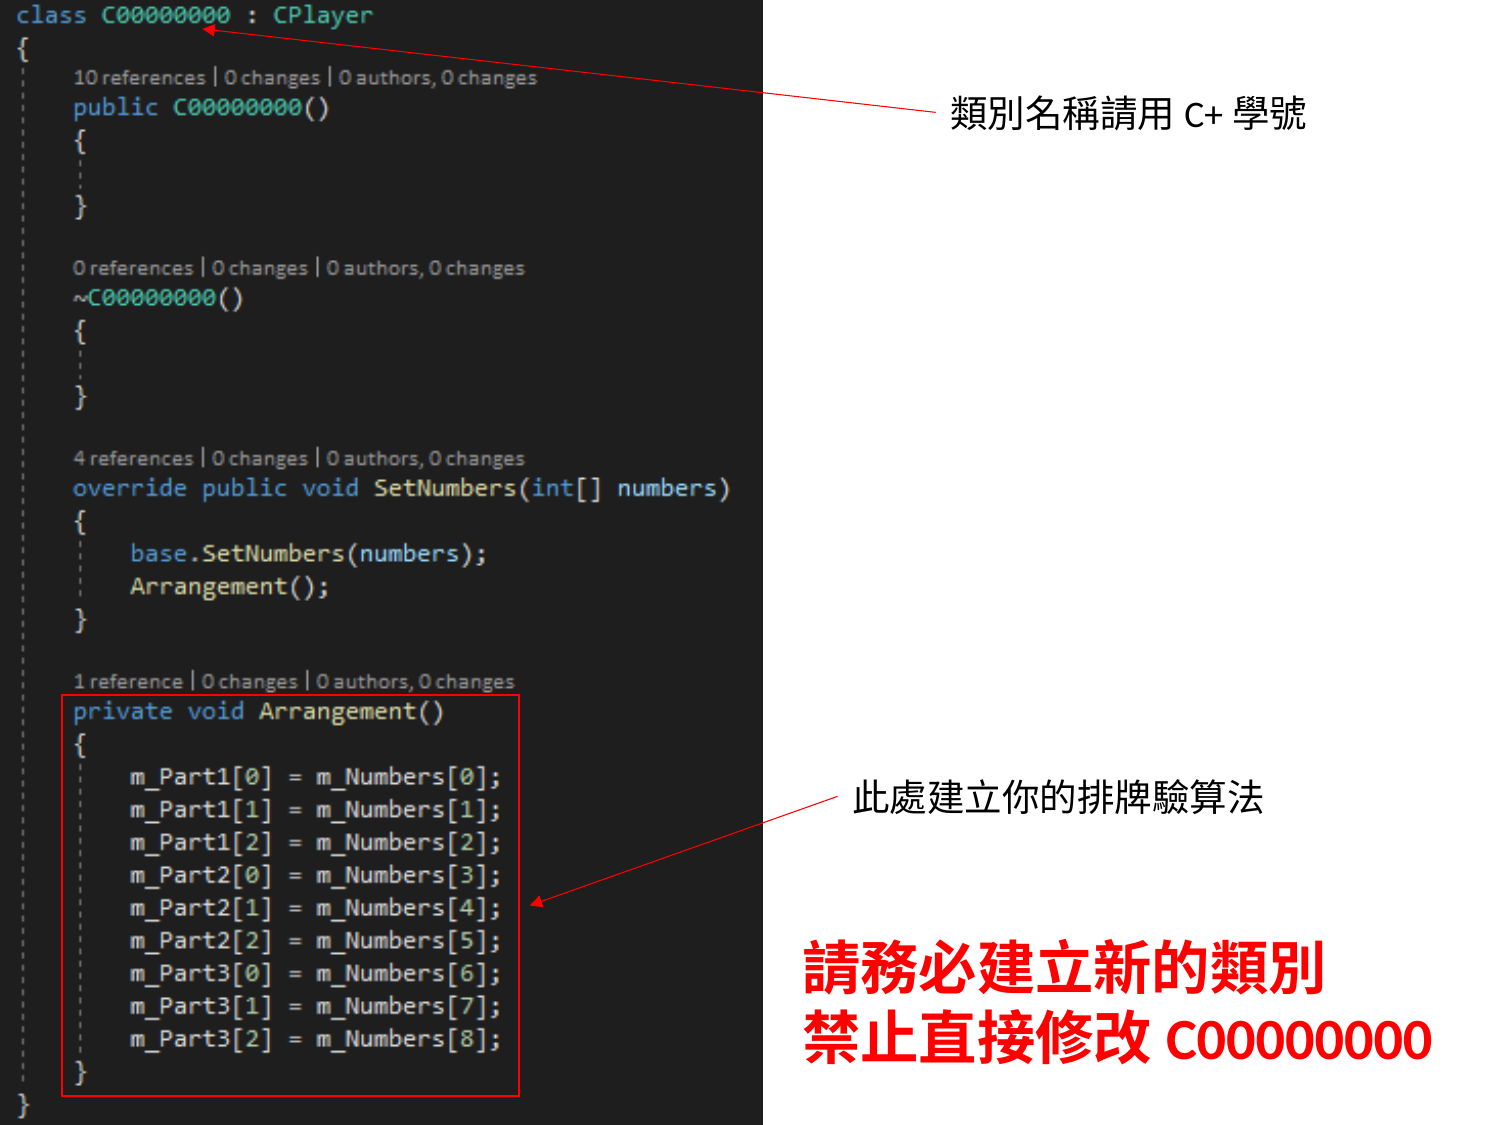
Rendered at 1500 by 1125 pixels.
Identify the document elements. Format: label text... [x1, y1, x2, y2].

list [0, 0, 763, 1125]
text_box 此處建立你的排牌驗算法 [837, 766, 1280, 827]
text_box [529, 796, 836, 906]
text_box 類別名稱請用C+學號 [935, 82, 1322, 143]
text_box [202, 28, 943, 113]
text_box 請務必建立新的類別 禁止直接修改C00000000 [787, 923, 1448, 1079]
